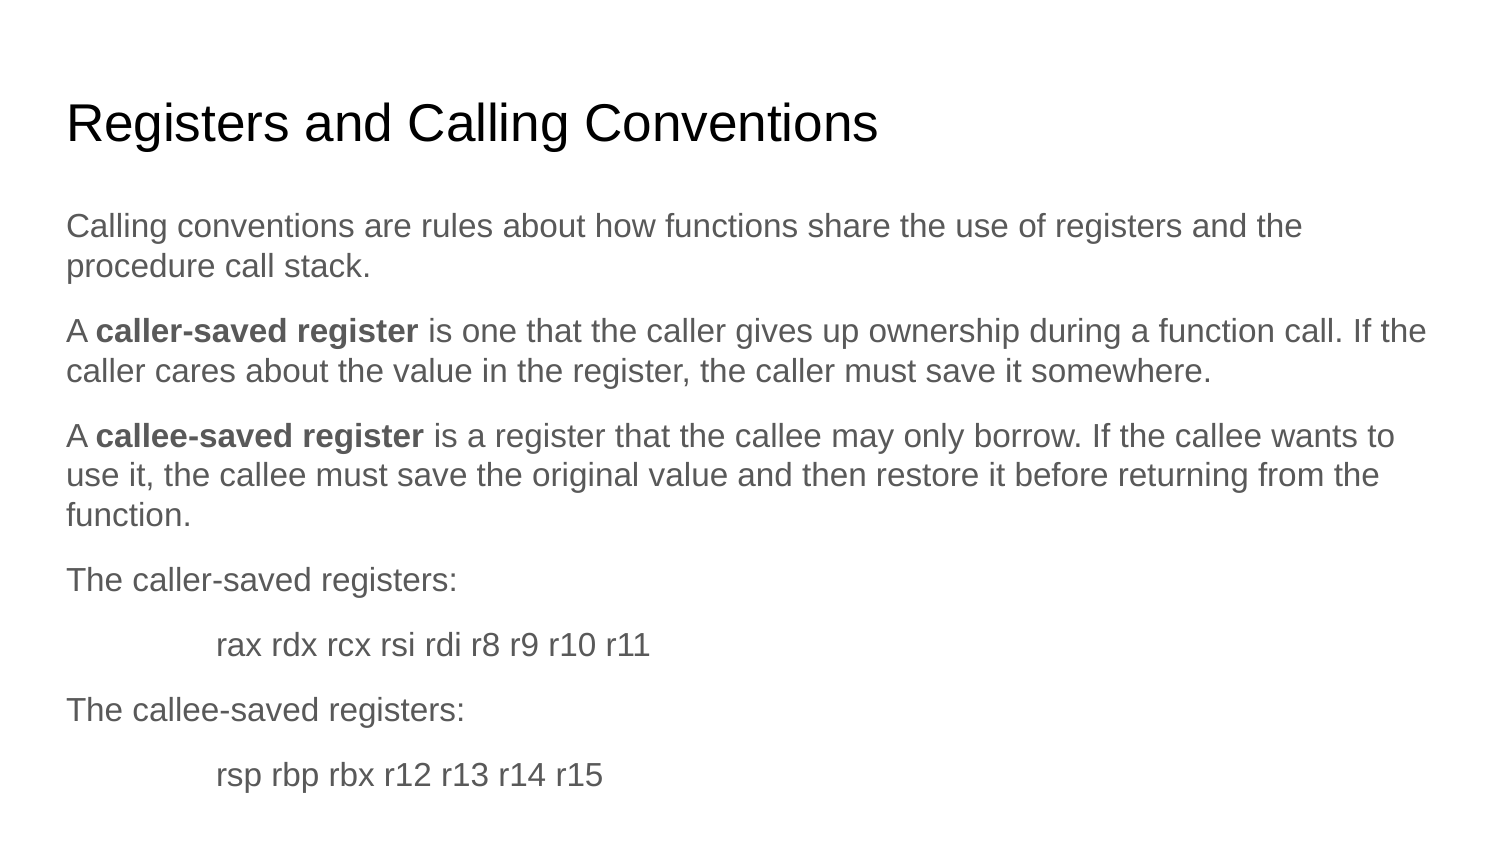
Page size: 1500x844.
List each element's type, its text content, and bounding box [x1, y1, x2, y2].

list Calling conventions are rules about how functions share the use of registers and the procedure call stack. A caller-saved register is one that the caller gives up ownership during a function call. If the caller cares about the value in the register, the caller must save it somewhere. A callee-saved register is a register that the callee may only borrow. If the callee wants to use it, the callee must save the original value and then restore it before returning from the function. The caller-saved registers: rax rdx rcx rsi rdi r8 r9 r10 r11 The callee-saved registers: rsp rbp rbx r12 r13 r14 r15 [51, 189, 1449, 828]
title Registers and Calling Conventions [51, 72, 1449, 167]
